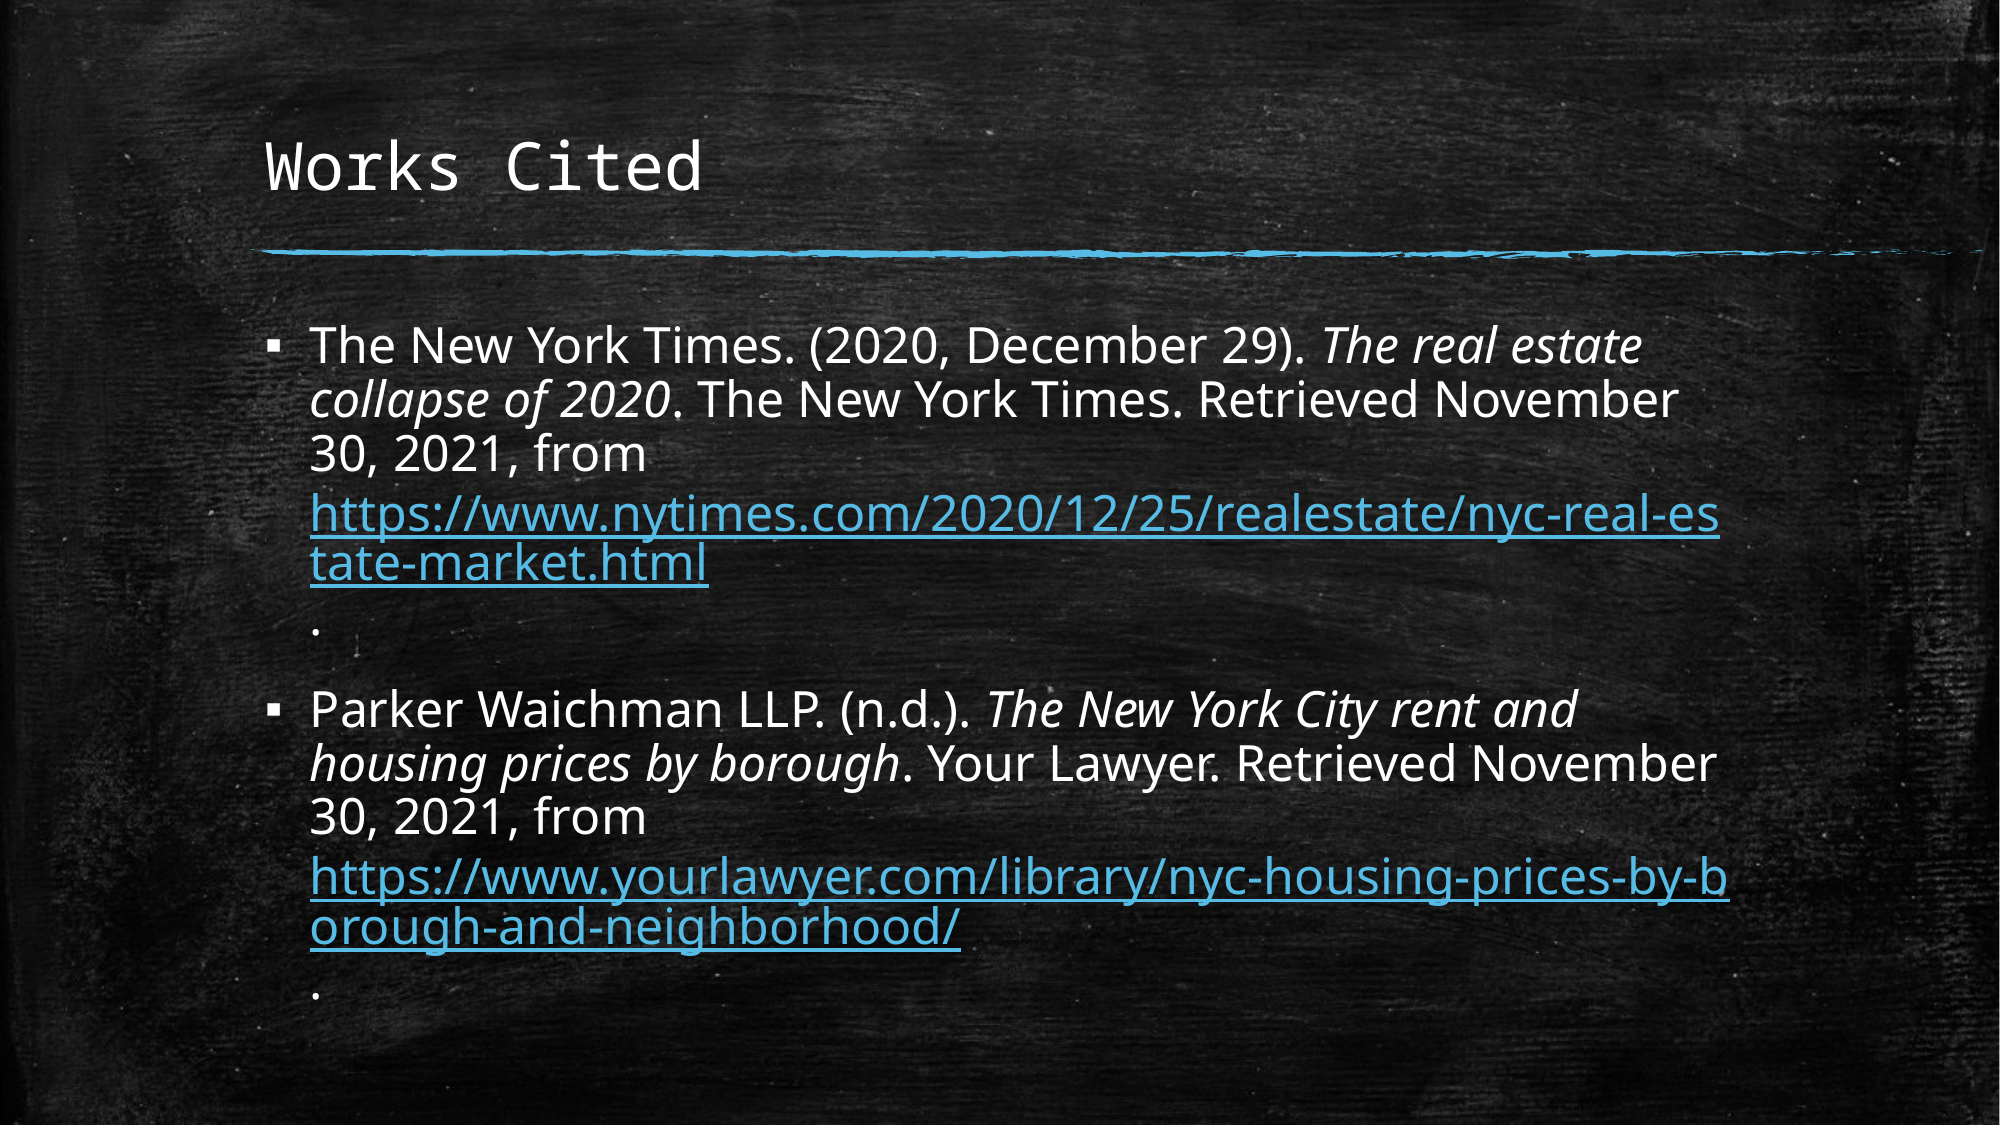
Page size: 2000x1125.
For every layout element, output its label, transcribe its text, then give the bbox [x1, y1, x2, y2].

list The New York Times. (2020, December 29). The real estate collapse of 2020. The New York Times. Retrieved November 30, 2021, from https://www.nytimes.com/2020/12/25/realestate/nyc-real-estate-market.html. Parker Waichman LLP. (n.d.). The New York City rent and housing prices by borough. Your Lawyer. Retrieved November 30, 2021, from https://www.yourlawyer.com/library/nyc-housing-prices-by-borough-and-neighborhood/. [249, 312, 1750, 1013]
title Works Cited [249, 45, 1750, 213]
